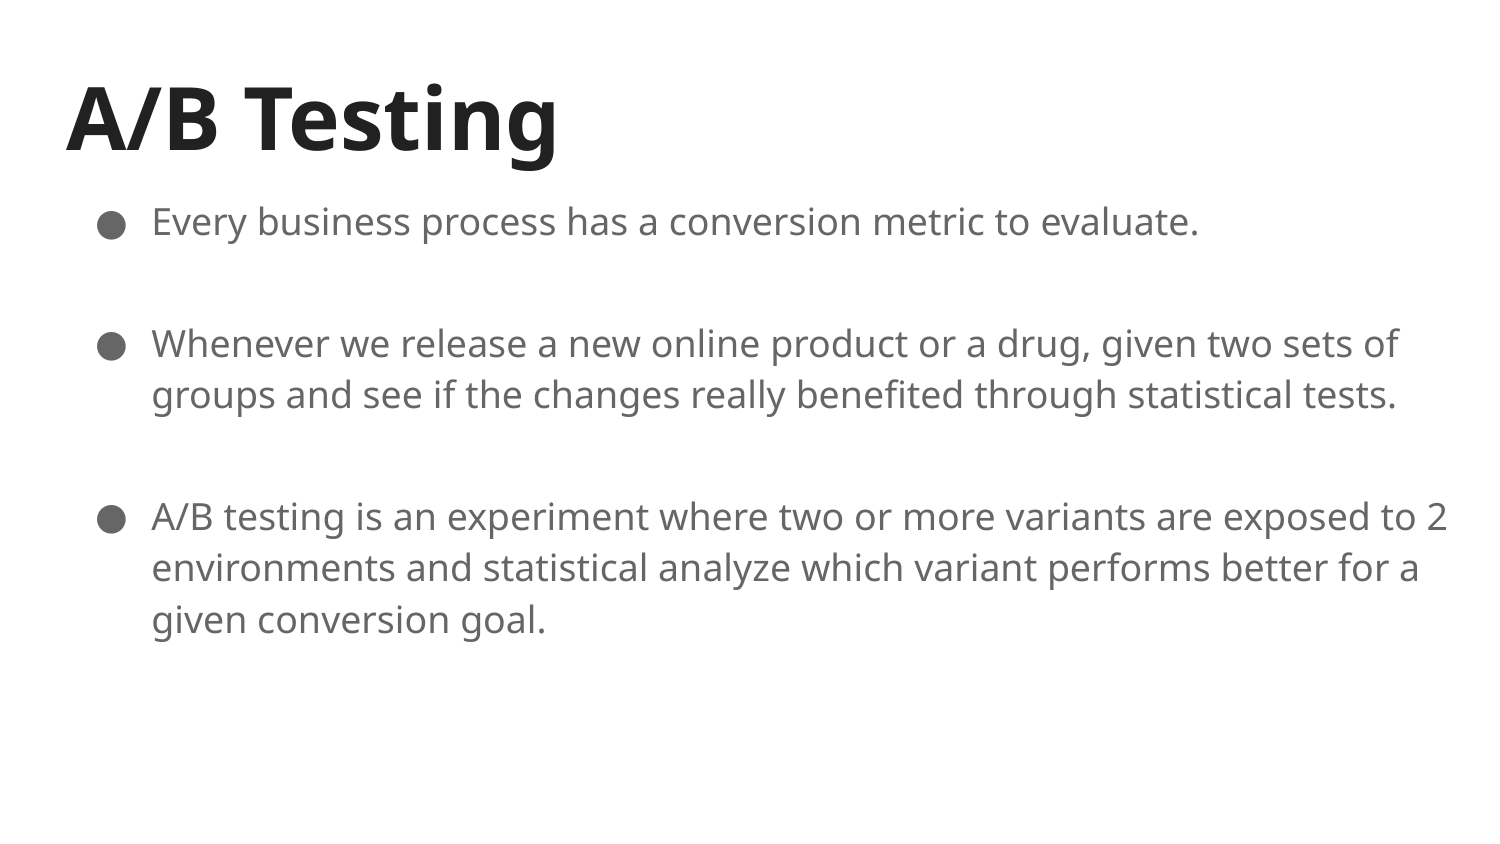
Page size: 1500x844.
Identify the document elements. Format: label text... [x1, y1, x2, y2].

list Every business process has a conversion metric to evaluate. Whenever we release a new online product or a drug, given two sets of groups and see if the changes really benefited through statistical tests. A/B testing is an experiment where two or more variants are exposed to 2 environments and statistical analyze which variant performs better for a given conversion goal. [61, 176, 1487, 725]
title A/B Testing [51, 48, 1449, 180]
